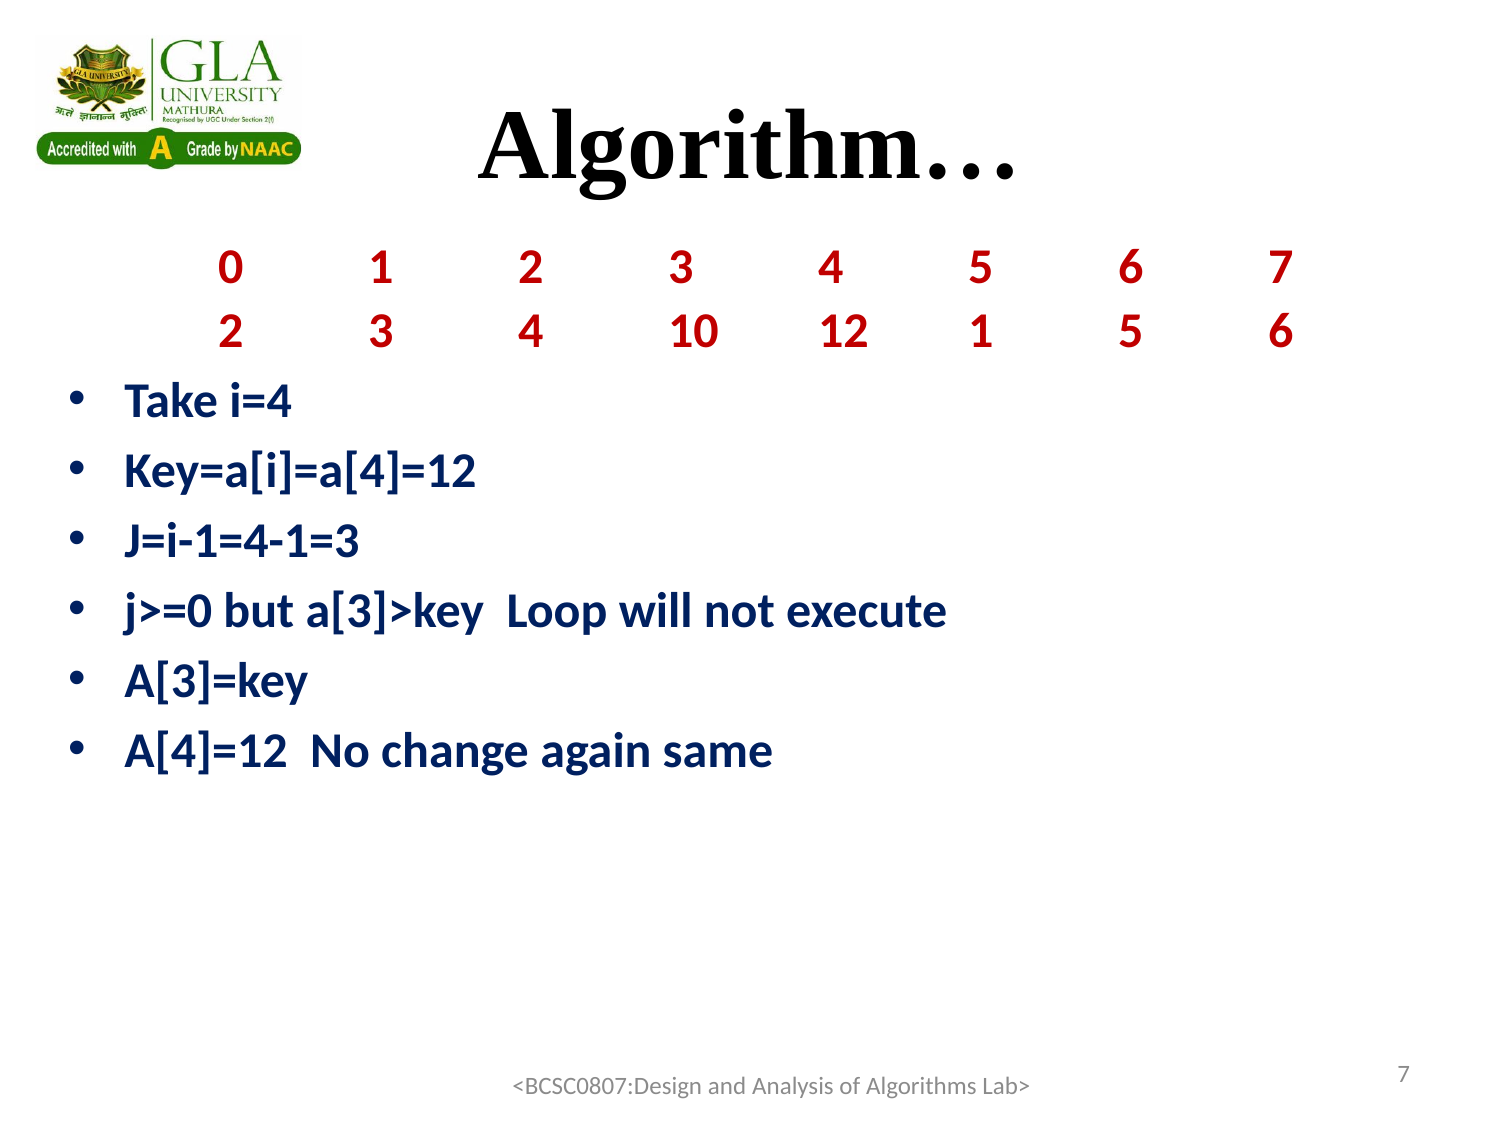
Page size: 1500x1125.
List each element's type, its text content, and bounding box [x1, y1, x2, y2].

text_box <BCSC0807:Design and Analysis of Algorithms Lab> [464, 1054, 1080, 1115]
slide_number 7 [1074, 1042, 1425, 1103]
title Algorithm… [75, 45, 1425, 233]
list 0 1 2 3 4 5 6 7 2 3 4 10 12 1 5 6 Take i=4 Key=a[i]=a[4]=12 J=i-1=4-1=3 j>=0 but a[3]>key Loop will not execute A[3]=key A[4]=12 No change again same [53, 209, 1404, 1040]
picture [34, 34, 302, 172]
